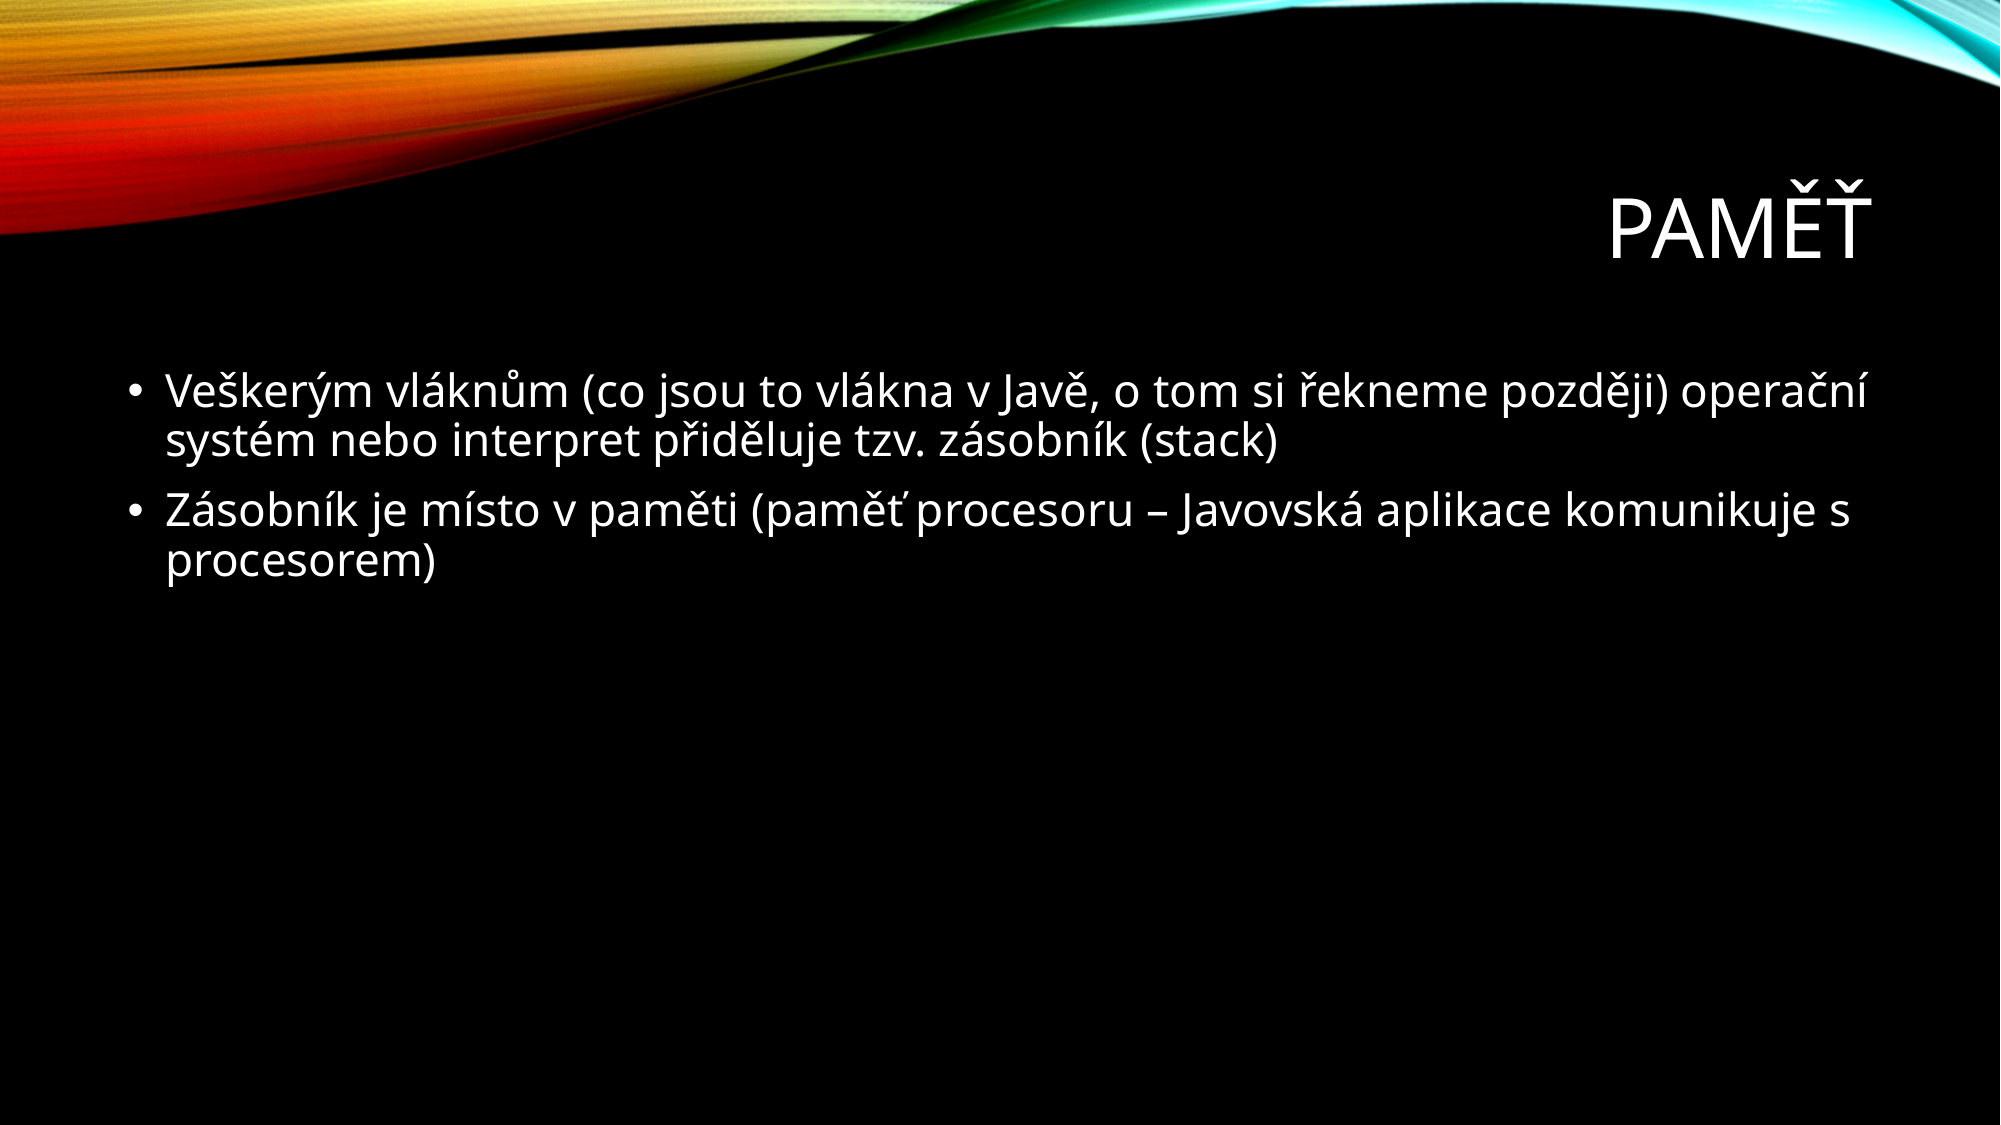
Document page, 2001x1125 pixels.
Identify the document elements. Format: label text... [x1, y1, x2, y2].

picture [0, 0, 2000, 237]
list Veškerým vláknům (co jsou to vlákna v Javě, o tom si řekneme později) operační systém nebo interpret přiděluje tzv. zásobník (stack) Zásobník je místo v paměti (paměť procesoru – Javovská aplikace komunikuje s procesorem) [112, 360, 1888, 1021]
title Paměť [474, 125, 1888, 338]
